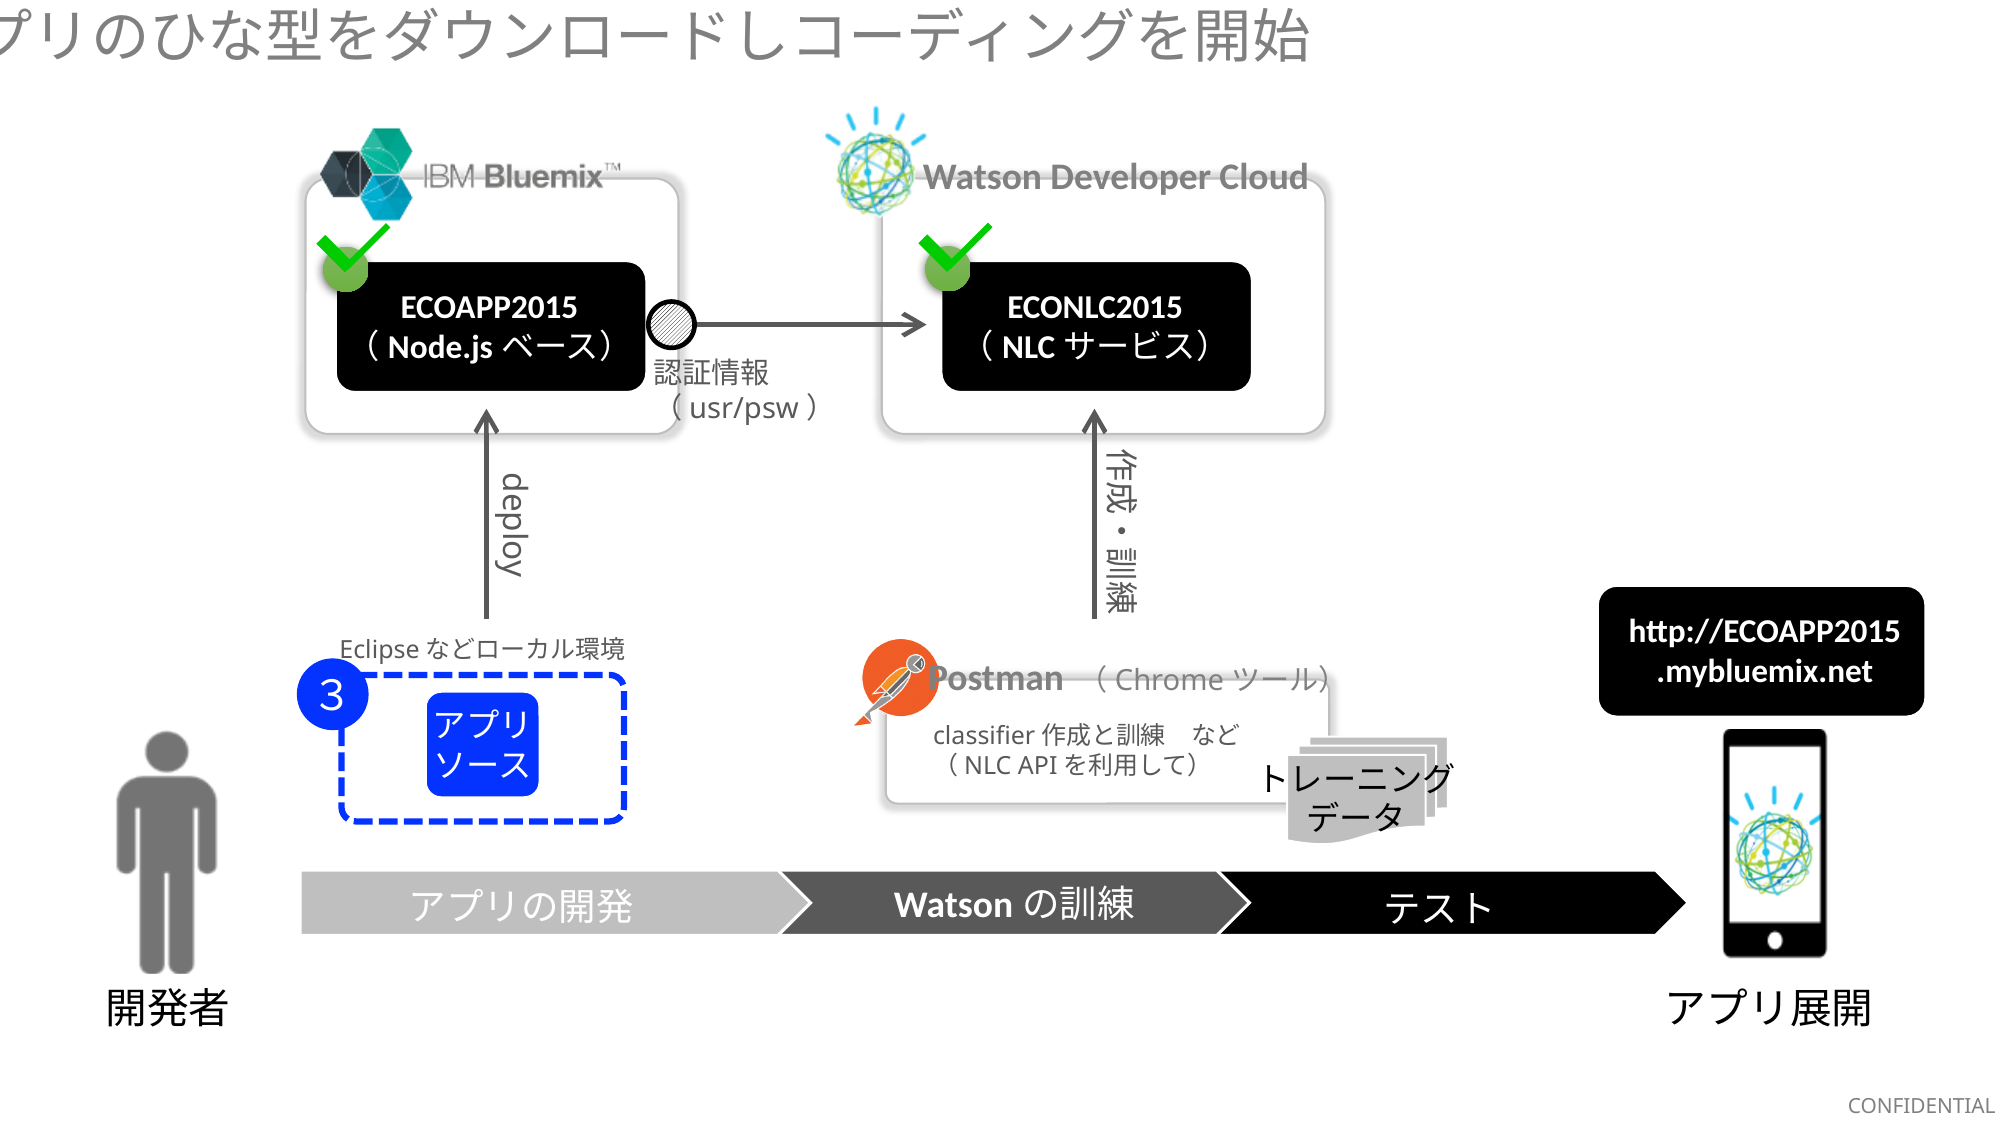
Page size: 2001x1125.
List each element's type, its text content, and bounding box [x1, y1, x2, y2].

text_box テスト [1368, 877, 1511, 1008]
text_box [884, 706, 1331, 805]
text_box CONFIDENTIAL [1833, 1085, 2000, 1125]
text_box [880, 194, 1327, 436]
text_box トレーニング データ [1286, 735, 1450, 846]
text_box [320, 225, 389, 292]
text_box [922, 224, 991, 292]
picture [303, 113, 638, 237]
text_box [940, 260, 1253, 393]
text_box [647, 300, 696, 349]
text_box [335, 260, 647, 393]
text_box classifier作成と訓練 など （NLC APIを利用して） [918, 712, 1257, 788]
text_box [425, 691, 541, 798]
text_box [340, 673, 626, 823]
text_box 認証情報 （usr/psw） [638, 346, 851, 432]
text_box 開発者 [90, 994, 246, 1039]
text_box Watsonの訓練 [879, 873, 1150, 933]
text_box ３ [295, 657, 370, 732]
text_box [1218, 869, 1671, 937]
text_box [315, 869, 813, 937]
text_box 作成・訓練 [1095, 433, 1151, 630]
picture [851, 639, 939, 727]
text_box [779, 869, 1251, 937]
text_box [1671, 729, 1867, 962]
picture [21, 715, 315, 994]
text_box アプリのひな型をダウンロードしコーディングを開始 [0, 0, 1326, 78]
text_box deploy [489, 458, 544, 593]
text_box [304, 237, 667, 436]
text_box [389, 177, 680, 313]
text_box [1597, 585, 1926, 718]
text_box Watson Developer Cloud [942, 144, 1325, 205]
text_box Eclipseなどローカル環境 [324, 626, 641, 671]
text_box アプリ展開 [1650, 974, 1889, 1039]
text_box Postman （Chromeツール） [939, 645, 1363, 706]
text_box アプリの開発 [394, 875, 649, 936]
picture [810, 99, 942, 224]
